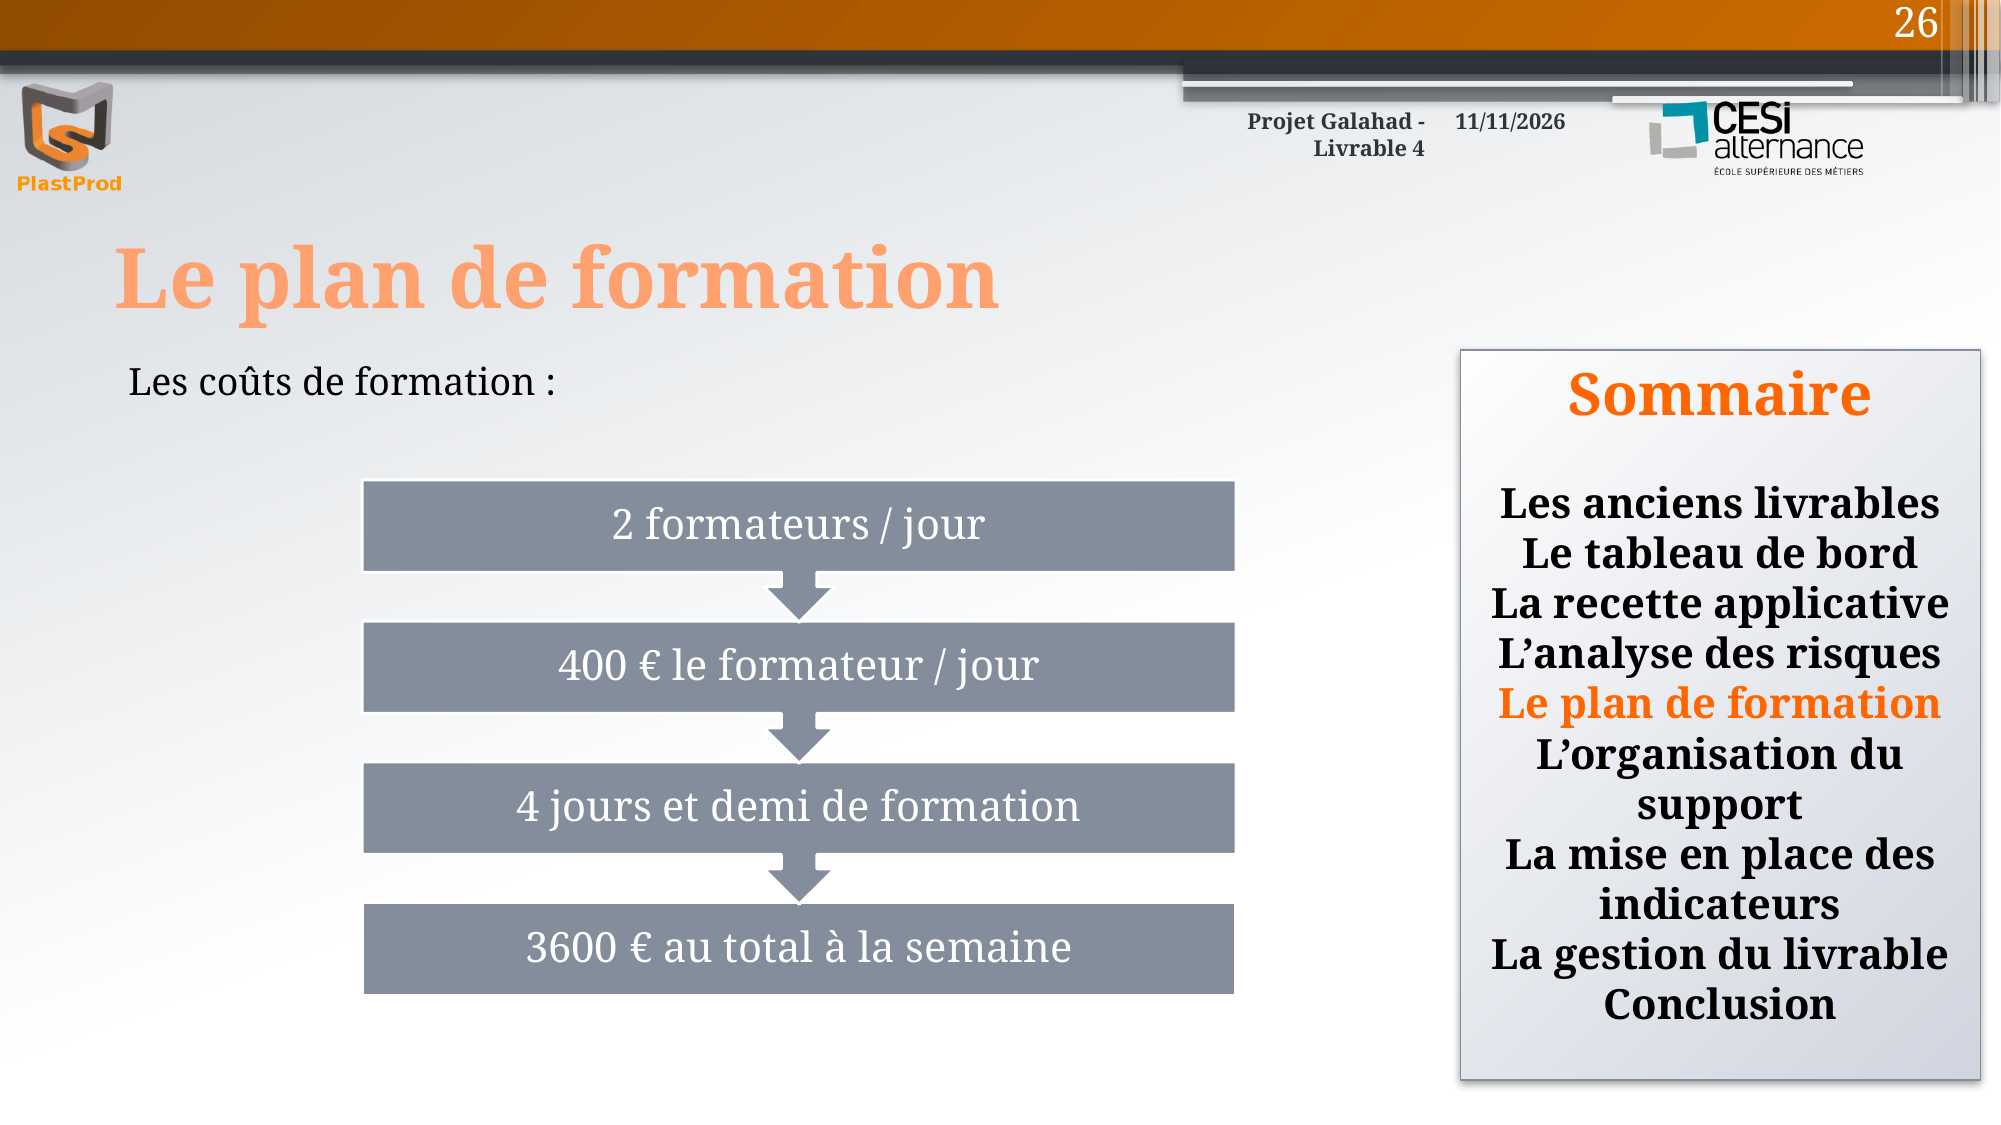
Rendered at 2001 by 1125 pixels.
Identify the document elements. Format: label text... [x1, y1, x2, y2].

slide_number 26 [1788, 0, 1955, 61]
title Le plan de formation [99, 187, 1437, 363]
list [361, 479, 1237, 996]
footer Projet Galahad - Livrable 4 [1149, 100, 1440, 176]
text_box Sommaire Les anciens livrables Le tableau de bord La recette applicative L’analyse des risques Le plan de formation L’organisation du support La mise en place des indicateurs La gestion du livrable Conclusion [1460, 349, 1981, 1081]
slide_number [1440, 100, 1650, 176]
picture [1650, 101, 1863, 175]
text_box Les coûts de formation : [113, 350, 582, 411]
picture [12, 81, 127, 193]
